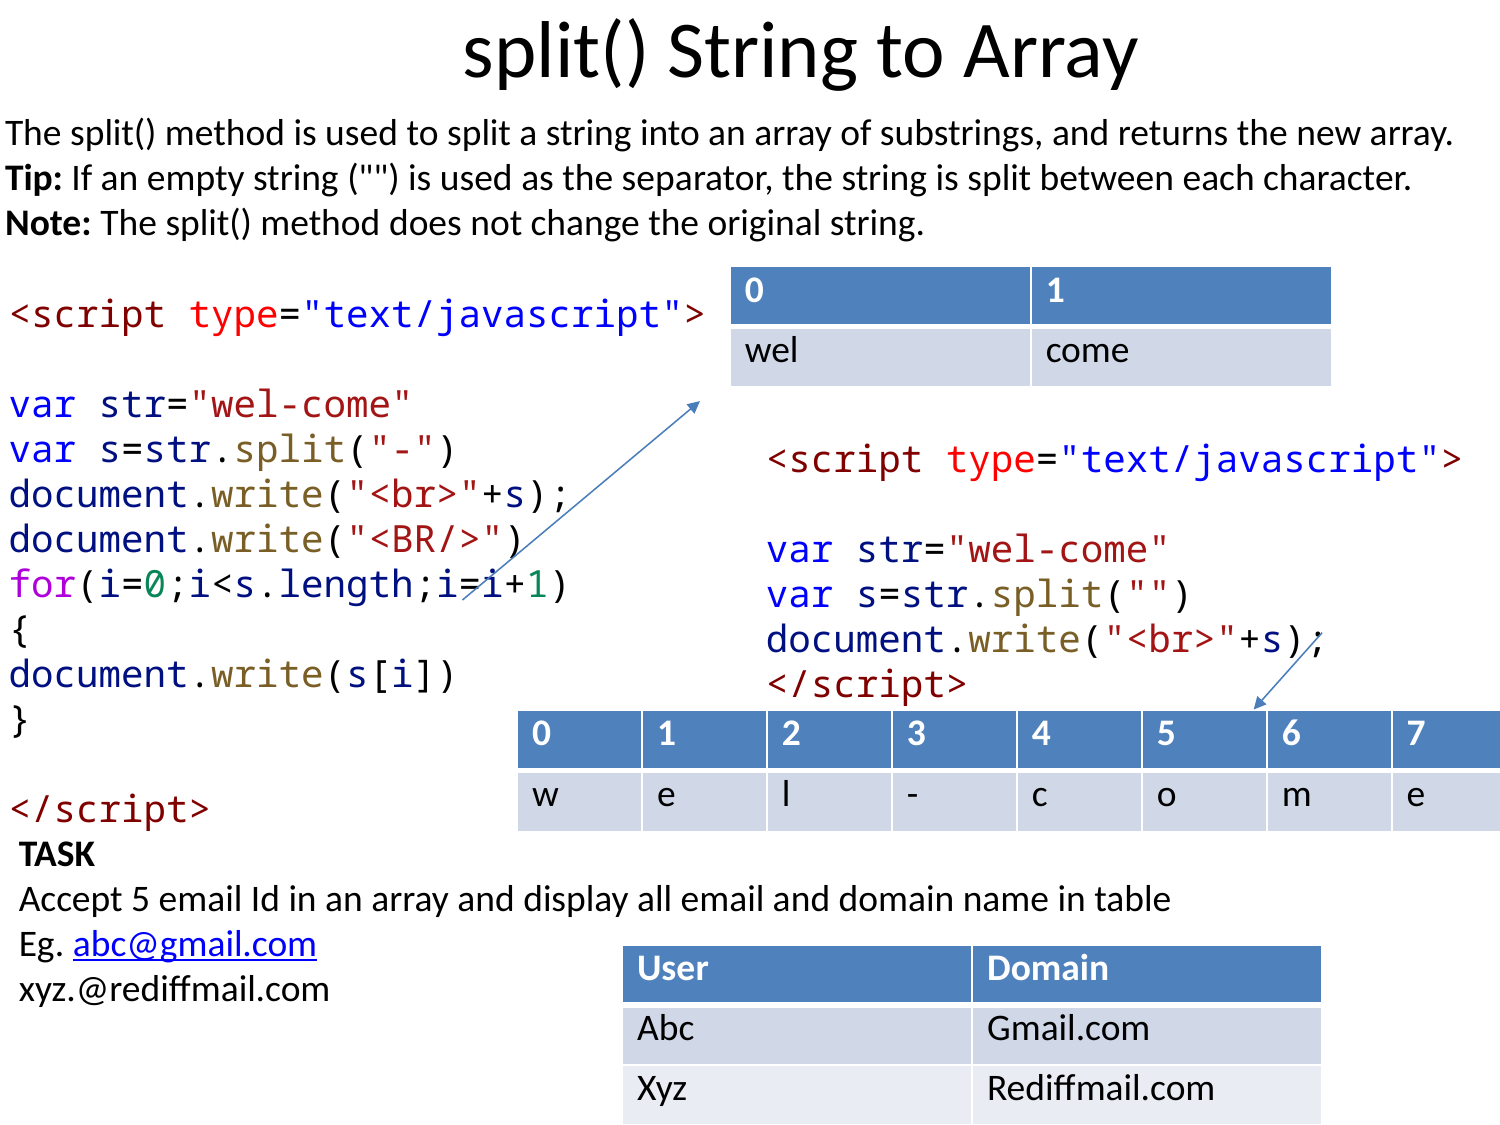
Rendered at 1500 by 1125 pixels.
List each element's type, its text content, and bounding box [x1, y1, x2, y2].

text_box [1253, 632, 1323, 710]
table_cell m [1268, 773, 1391, 831]
table_header 7 [1393, 711, 1500, 768]
table_cell Abc [623, 1008, 971, 1064]
table_cell - [893, 773, 1016, 821]
table_header 3 [893, 711, 1016, 768]
text_box TASK Accept 5 email Id in an array and display all email and domain name in table Eg. abc@gmail.com xyz.@rediffmail.com [4, 821, 1314, 1062]
table_cell l [768, 773, 891, 821]
table_header 6 [1268, 711, 1391, 768]
table_header 0 [518, 711, 641, 768]
table_cell w [518, 773, 641, 821]
table_header 5 [1143, 711, 1266, 768]
table_cell e [643, 773, 766, 821]
table_header 0 [731, 267, 1030, 324]
table_cell e [1393, 773, 1500, 831]
table_header 4 [1018, 711, 1141, 768]
table_cell Gmail.com [973, 1008, 1321, 1064]
table_cell come [1032, 329, 1331, 386]
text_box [462, 400, 701, 601]
table_cell wel [731, 329, 1030, 386]
table_header 1 [1032, 267, 1331, 324]
table_header User [623, 946, 971, 1002]
table_cell Xyz [623, 1066, 971, 1124]
table_header 1 [643, 711, 766, 768]
text_box The split() method is used to split a string into an array of substrings, and returns the new array. Tip: If an empty string ("") is used as the separator, the string is split between each character. Note: The split() method does not change the original string. [0, 100, 1500, 251]
text_box <script type="text/javascript"> var str="wel-come" var s=str.split("-") document.write("<br>"+s); document.write("<BR/>") for(i=0;i<s.length;i=i+1) { document.write(s[i]) } </script> [0, 282, 760, 837]
table_cell o [1143, 773, 1266, 821]
table_header 2 [768, 711, 891, 768]
table_header Domain [973, 946, 1321, 1002]
table_cell c [1018, 773, 1141, 821]
table_cell Rediffmail.com [973, 1066, 1321, 1124]
title split() String to Array [176, 0, 1427, 100]
text_box <script type="text/javascript"> var str="wel-come" var s=str.split("") document.write("<br>"+s); </script> [751, 427, 1500, 709]
